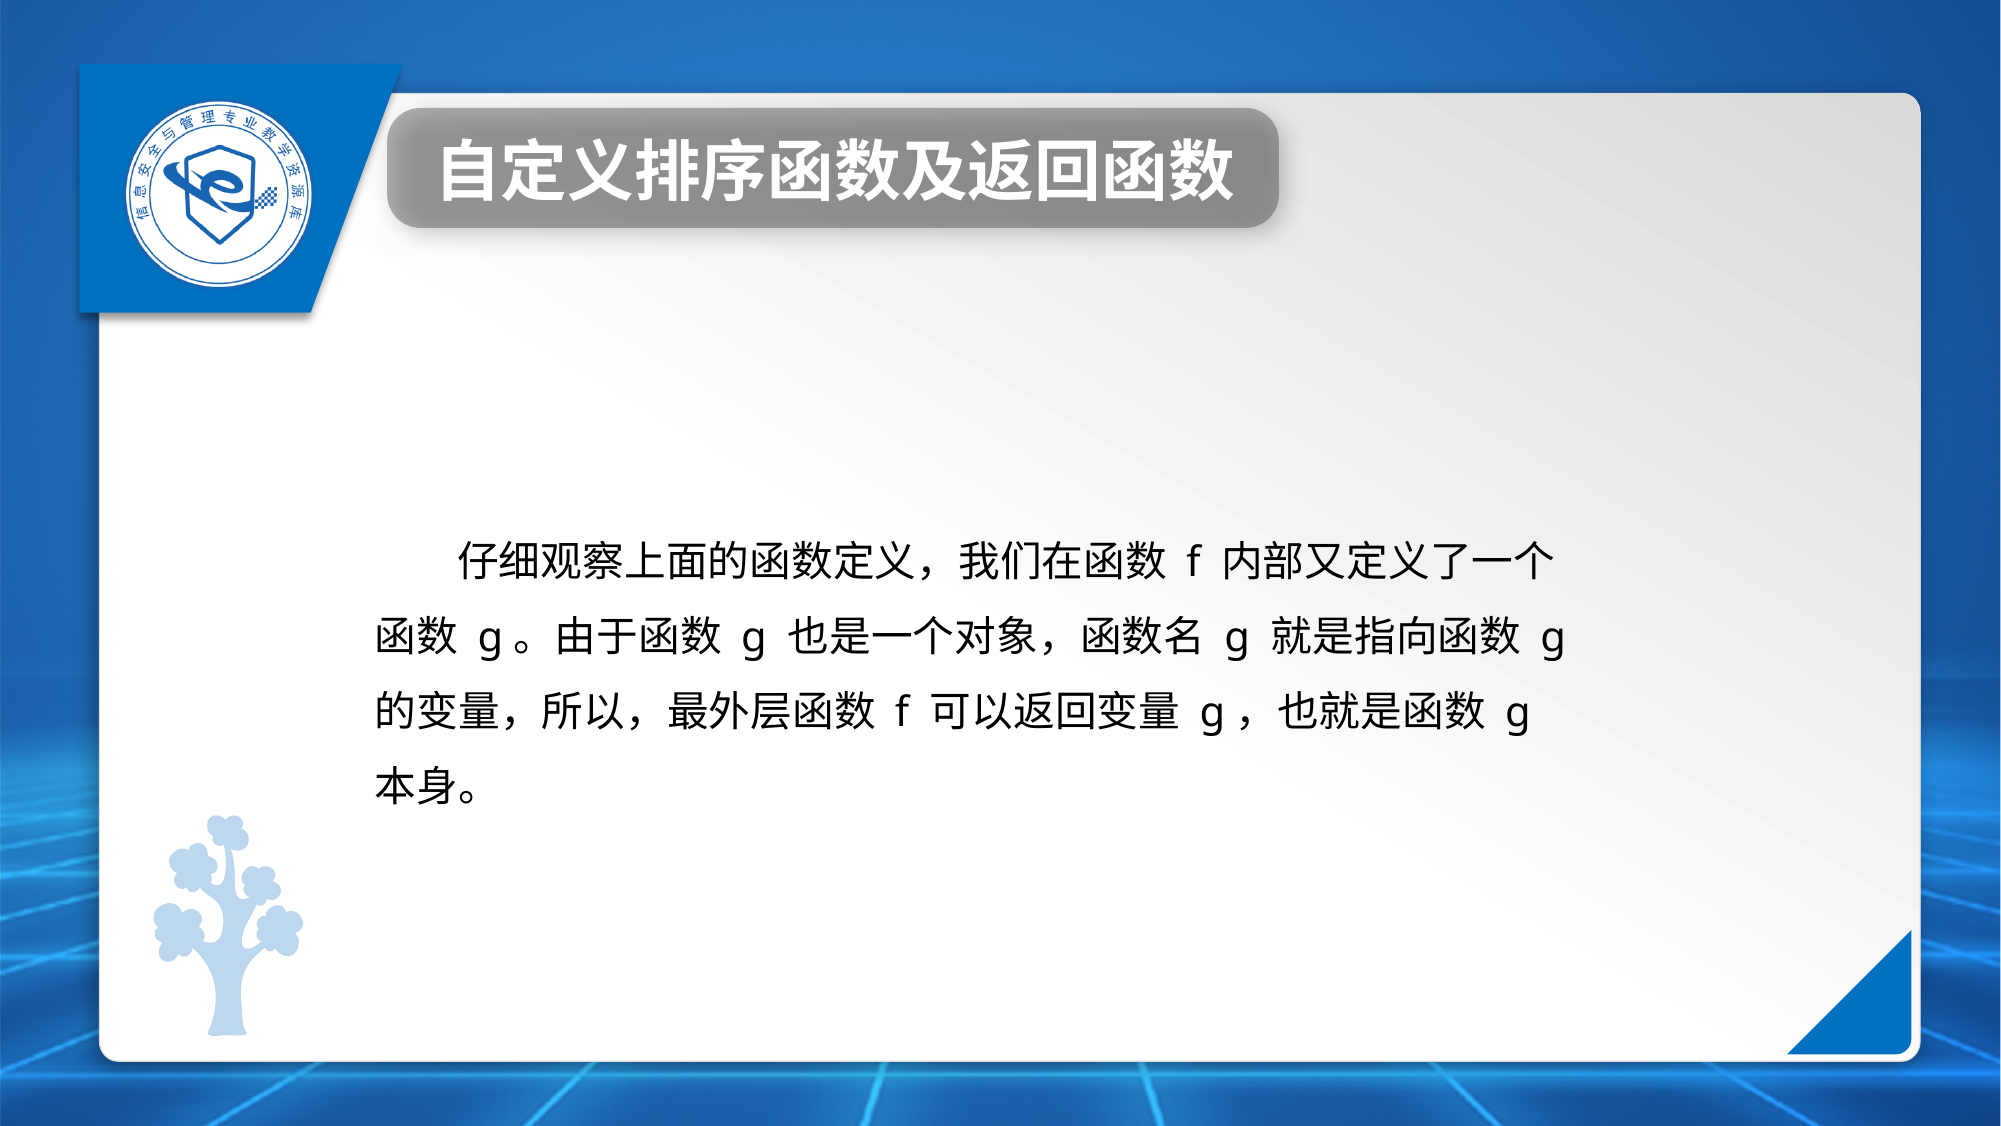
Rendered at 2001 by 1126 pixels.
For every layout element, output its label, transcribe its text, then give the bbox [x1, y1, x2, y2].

text_box [241, 866, 282, 906]
text_box [153, 903, 205, 962]
text_box 仔细观察上面的函数定义，我们在函数 f 内部又定义了一个函数 g。由于函数 g 也是一个对象，函数名 g 就是指向函数 g 的变量，所以，最外层函数 f 可以返回变量 g，也就是函数 g 本身。 [359, 502, 1601, 818]
text_box 自定义排序函数及返回函数 [419, 120, 1251, 216]
picture [0, 0, 2001, 1126]
text_box [256, 905, 304, 957]
text_box [386, 106, 1281, 229]
text_box [207, 815, 249, 851]
text_box [168, 843, 218, 893]
text_box [178, 836, 281, 1036]
